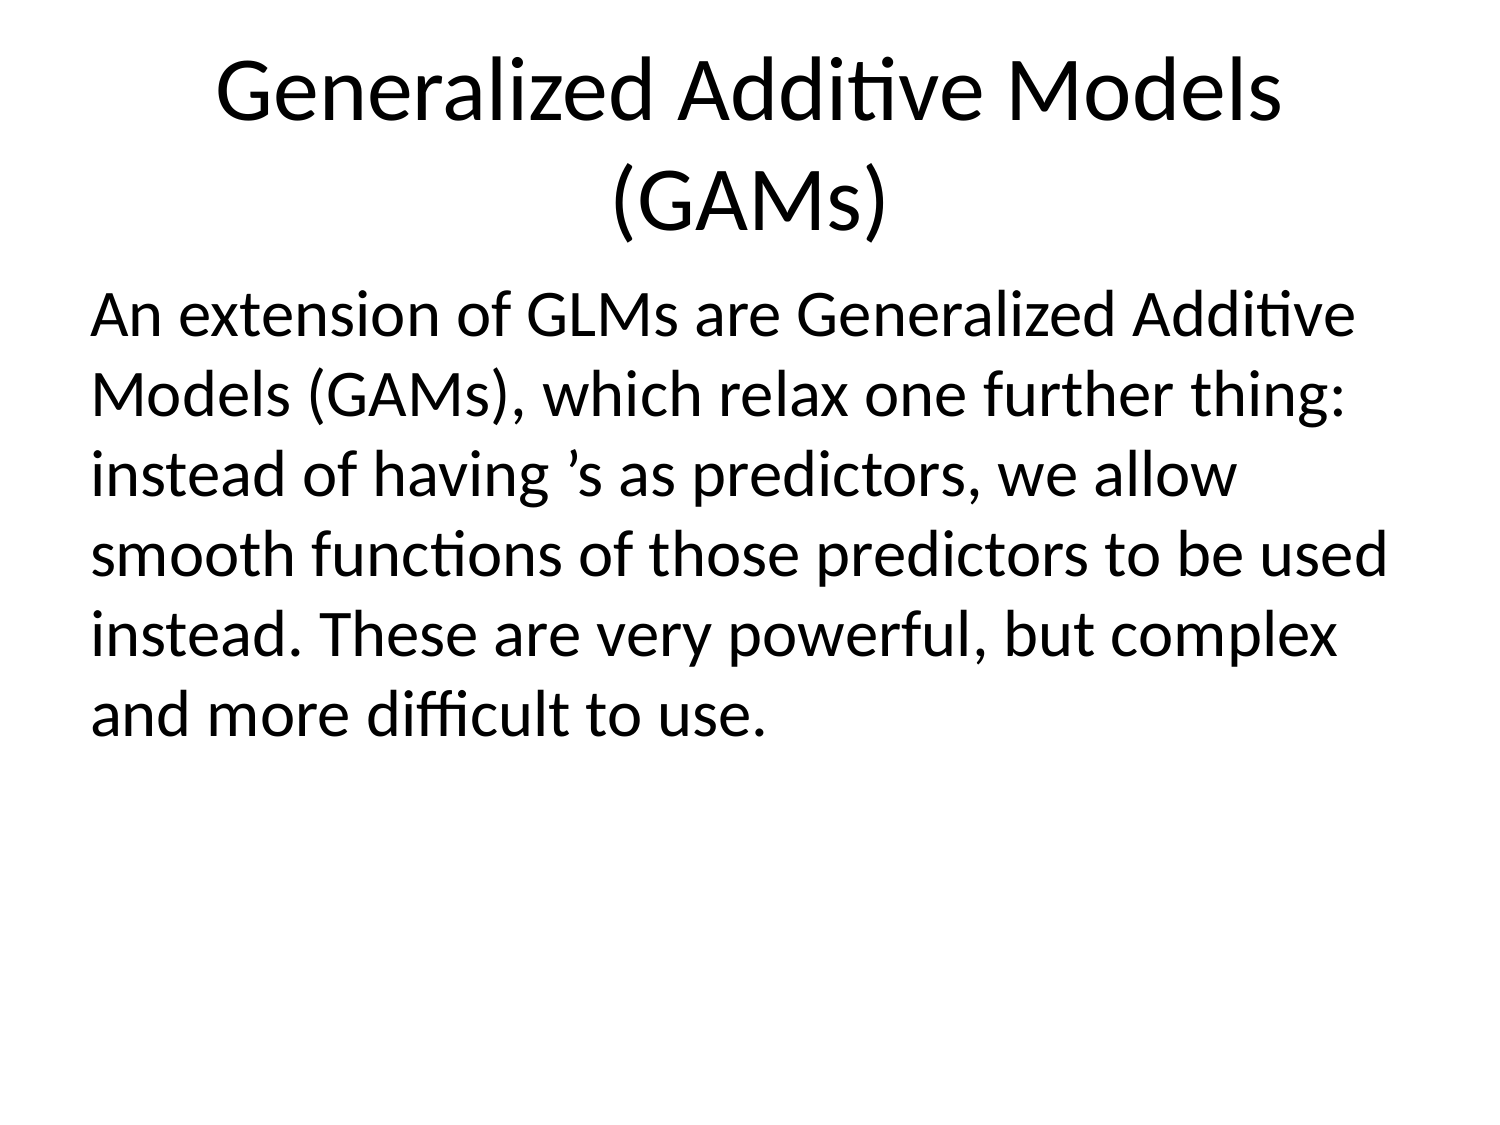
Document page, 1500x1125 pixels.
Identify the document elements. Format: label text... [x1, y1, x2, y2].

title Generalized Additive Models (GAMs) [75, 45, 1425, 233]
